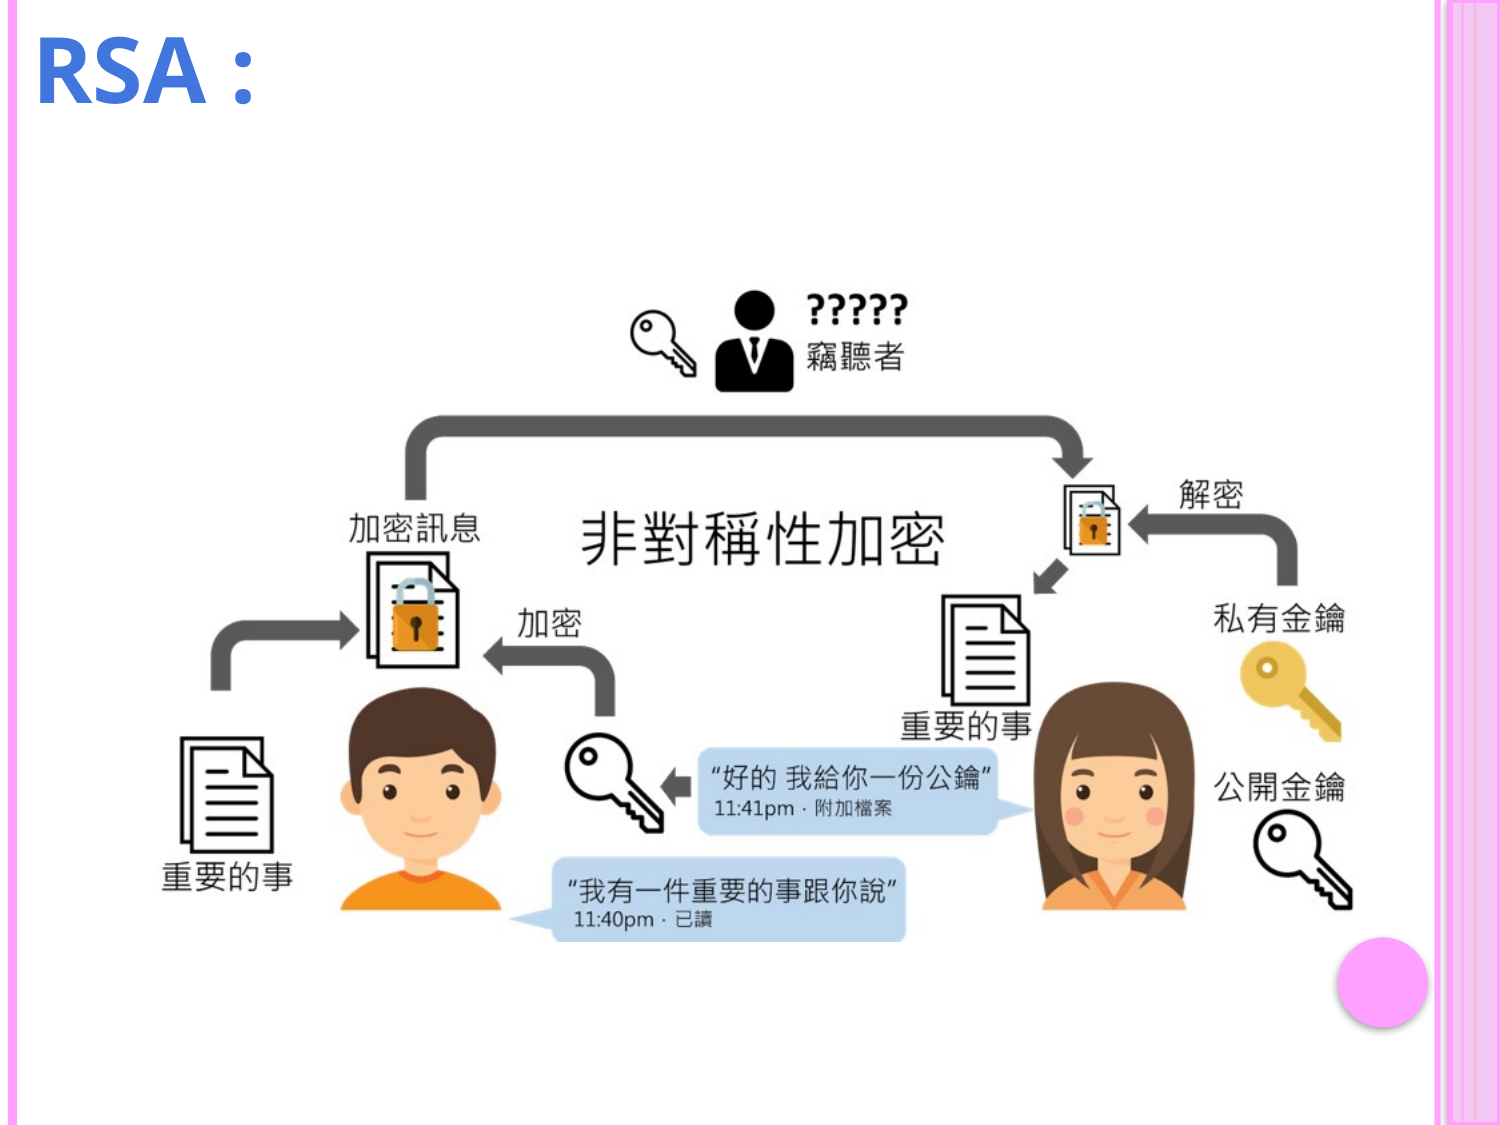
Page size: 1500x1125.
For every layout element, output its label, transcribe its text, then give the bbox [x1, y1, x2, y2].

title RSA : [17, 2, 1243, 130]
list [136, 254, 1363, 943]
